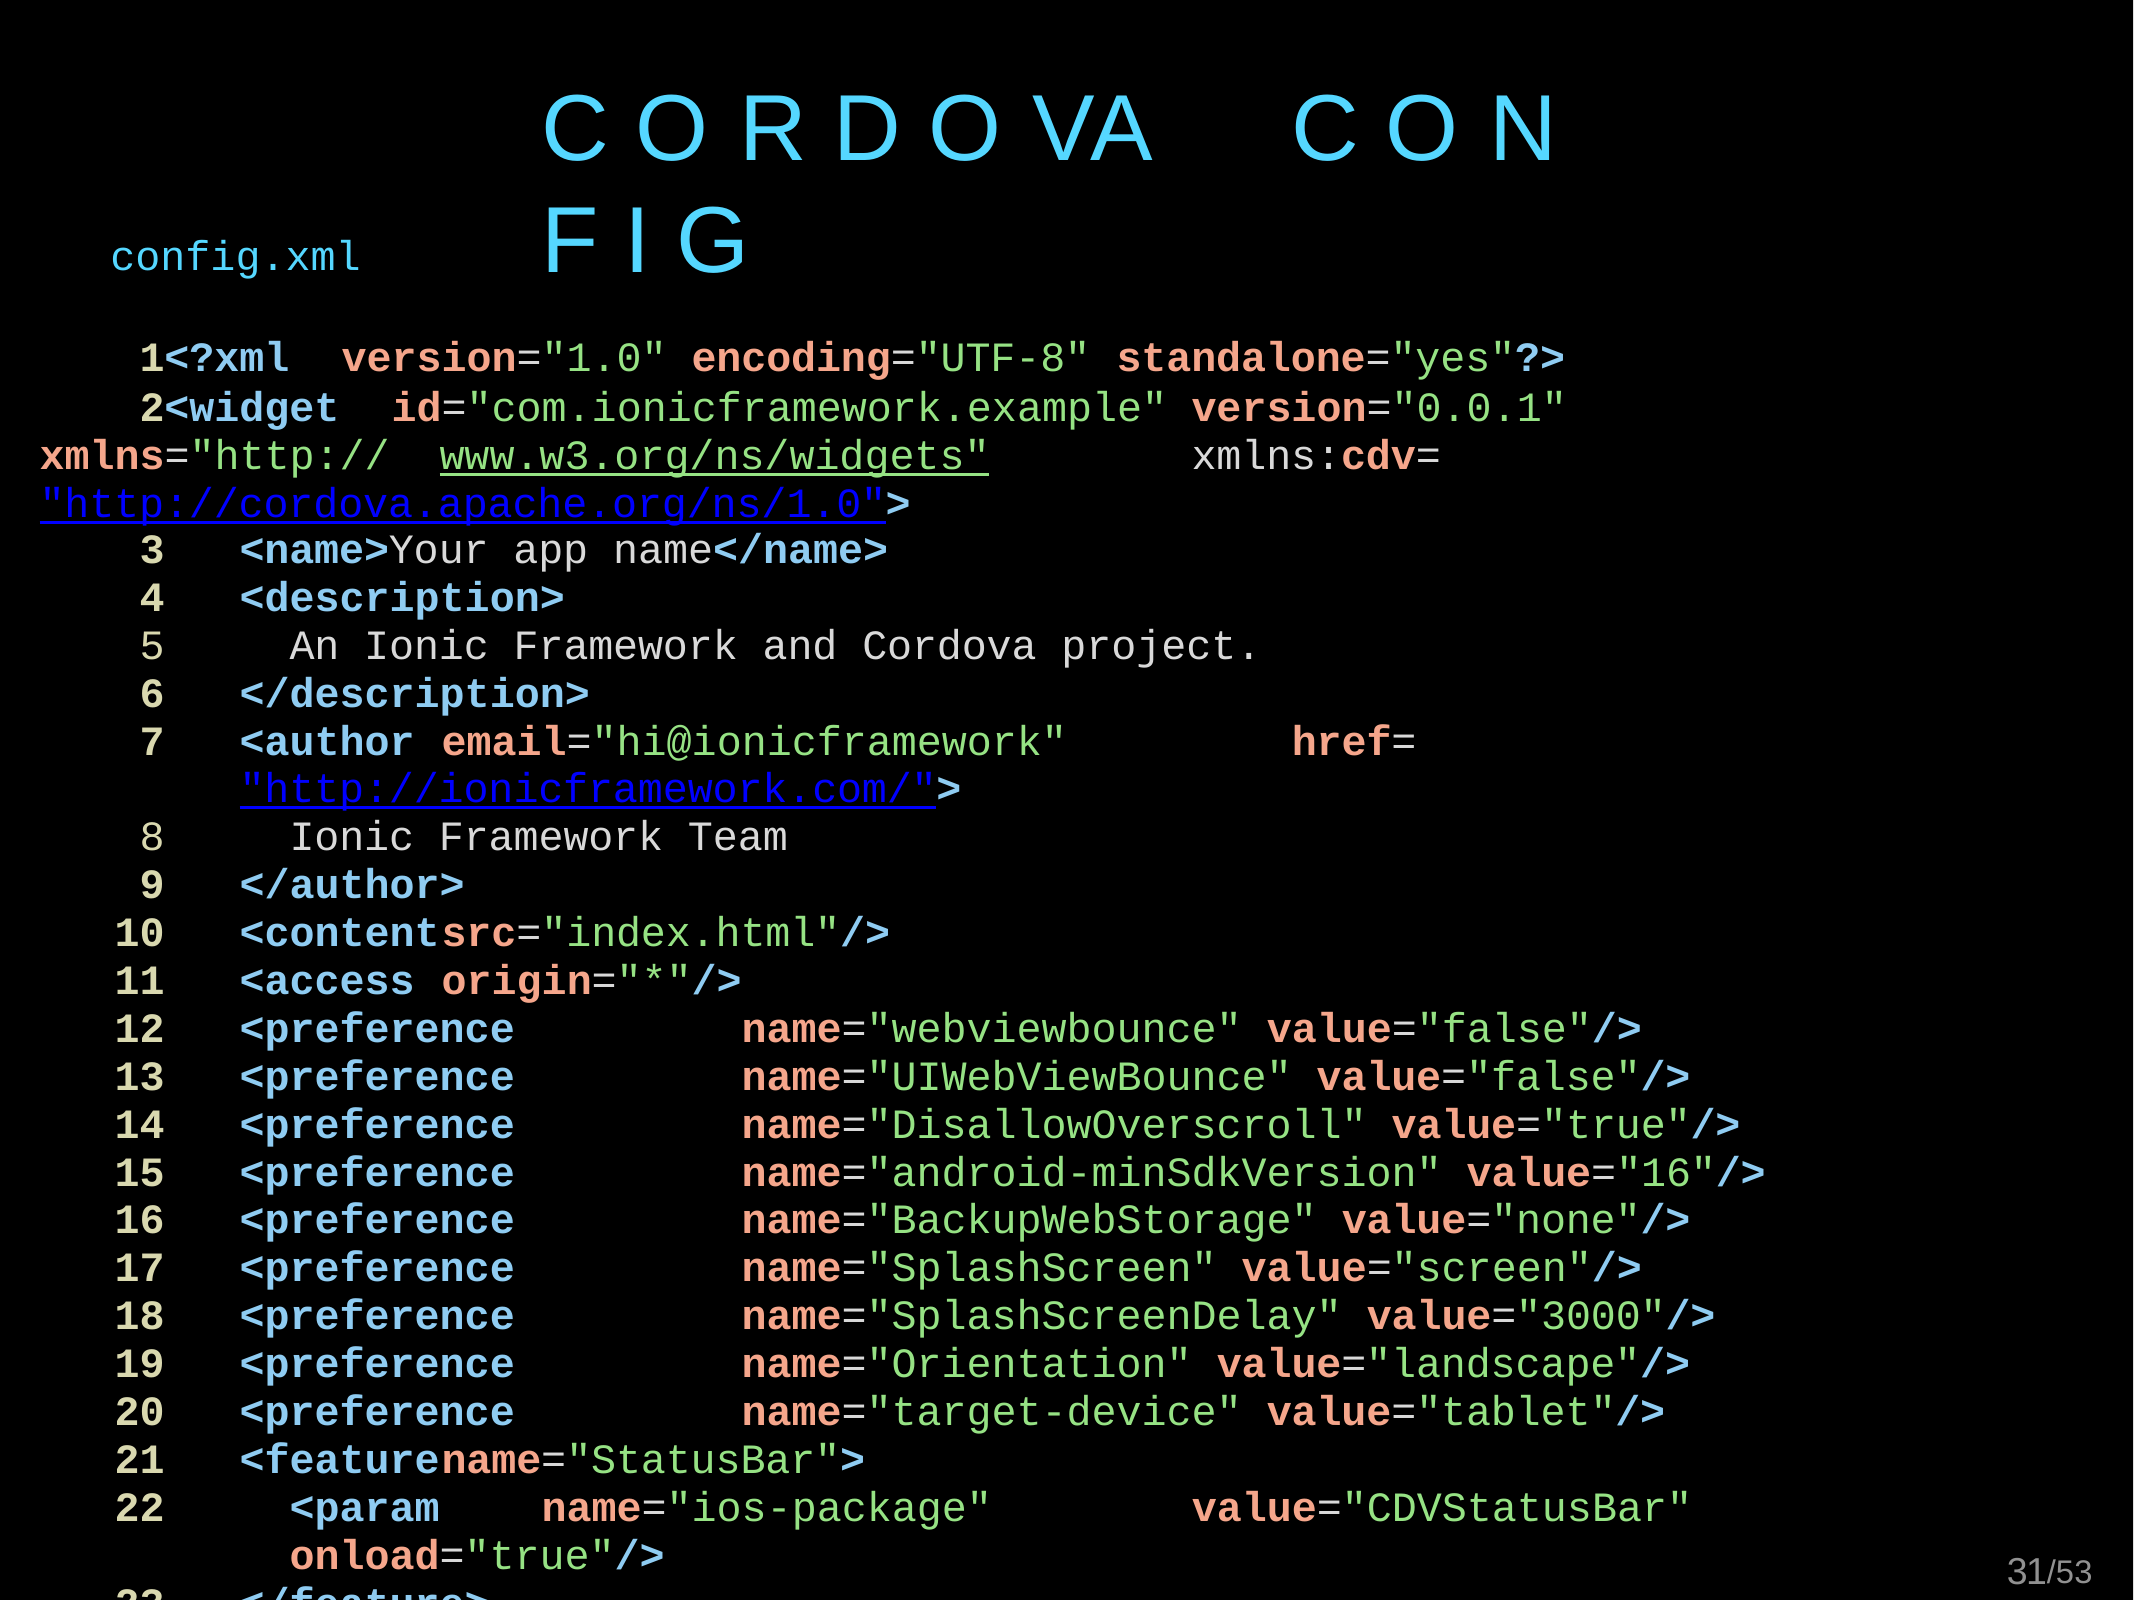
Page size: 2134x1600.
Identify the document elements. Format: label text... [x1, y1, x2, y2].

title C O R D O VA C O N F I G [539, 64, 1592, 227]
slide_number 31/53 [2002, 1524, 2101, 1600]
text_box config.xml <?xml version="1.0" encoding="UTF-8" standalone="yes"?> <widget id="com.ionicframework.example" version="0.0.1" xmlns="http:// www.w3.org/ns/widgets" xmlns:cdv="http://cordova.apache.org/ns/1.0"> <name>Your app name</name> <description> An Ionic Framework and Cordova project. </description> <author email="hi@ionicframework" href="http://ionicframework.com/"> Ionic Framework Team </author> <content src="index.html"/> <access origin="*"/> <preference name="webviewbounce" value="false"/> <preference name="UIWebViewBounce" value="false"/> <preference name="DisallowOverscroll" value="true"/> <preference name="android-minSdkVersion" value="16"/> <preference name="BackupWebStorage" value="none"/> <preference name="SplashScreen" value="screen"/> <preference name="SplashScreenDelay" value="3000"/> <preference name="Orientation" value="landscape"/> <preference name="target-device" value="tablet"/> <feature name="StatusBar"> <param name="ios-package" value="CDVStatusBar" onload="true"/> </feature> </widget> [37, 227, 1942, 1600]
